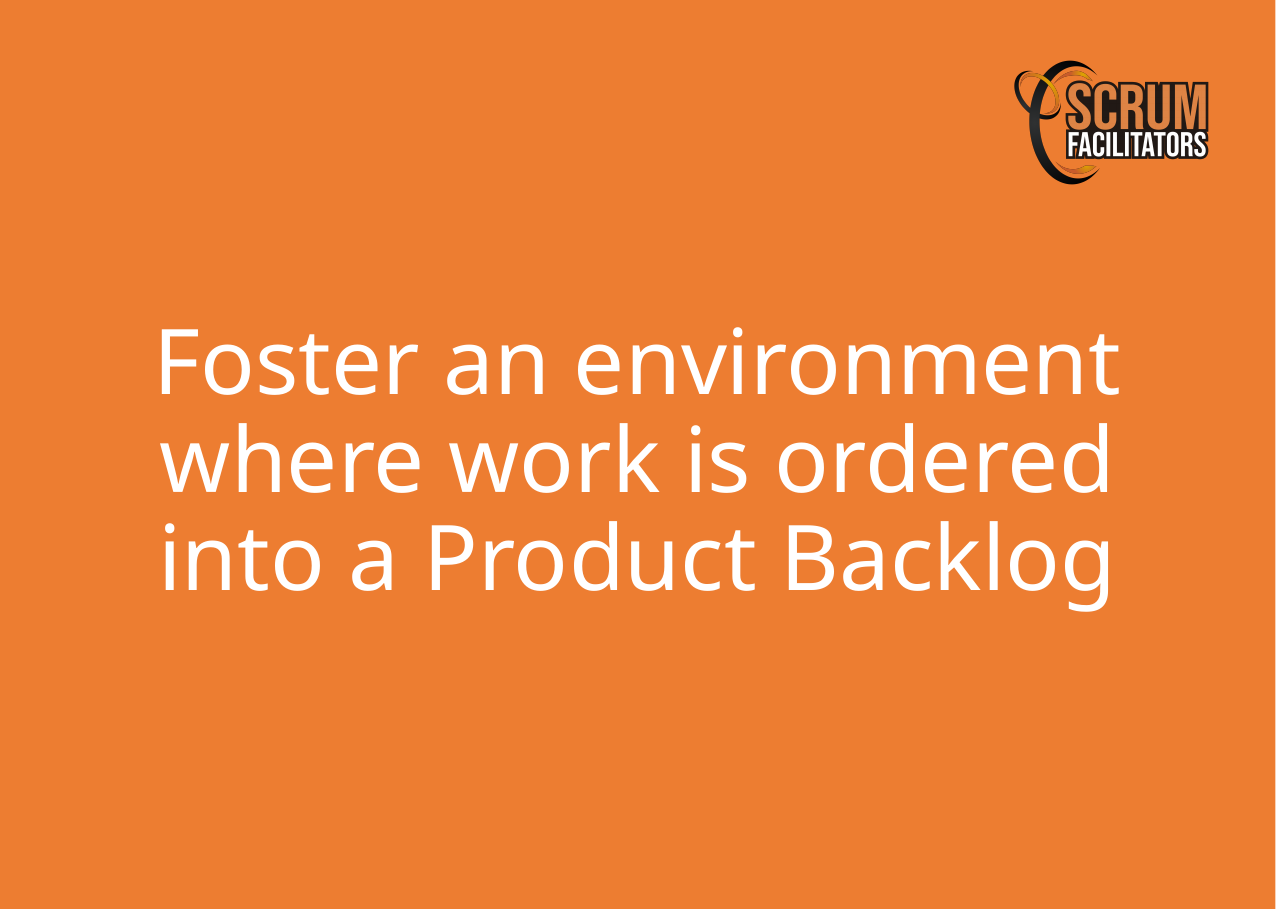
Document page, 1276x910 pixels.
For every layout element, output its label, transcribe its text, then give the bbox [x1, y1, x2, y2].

list Foster an environment where work is ordered into a Product Backlog [132, 291, 1143, 618]
picture [1011, 57, 1211, 187]
